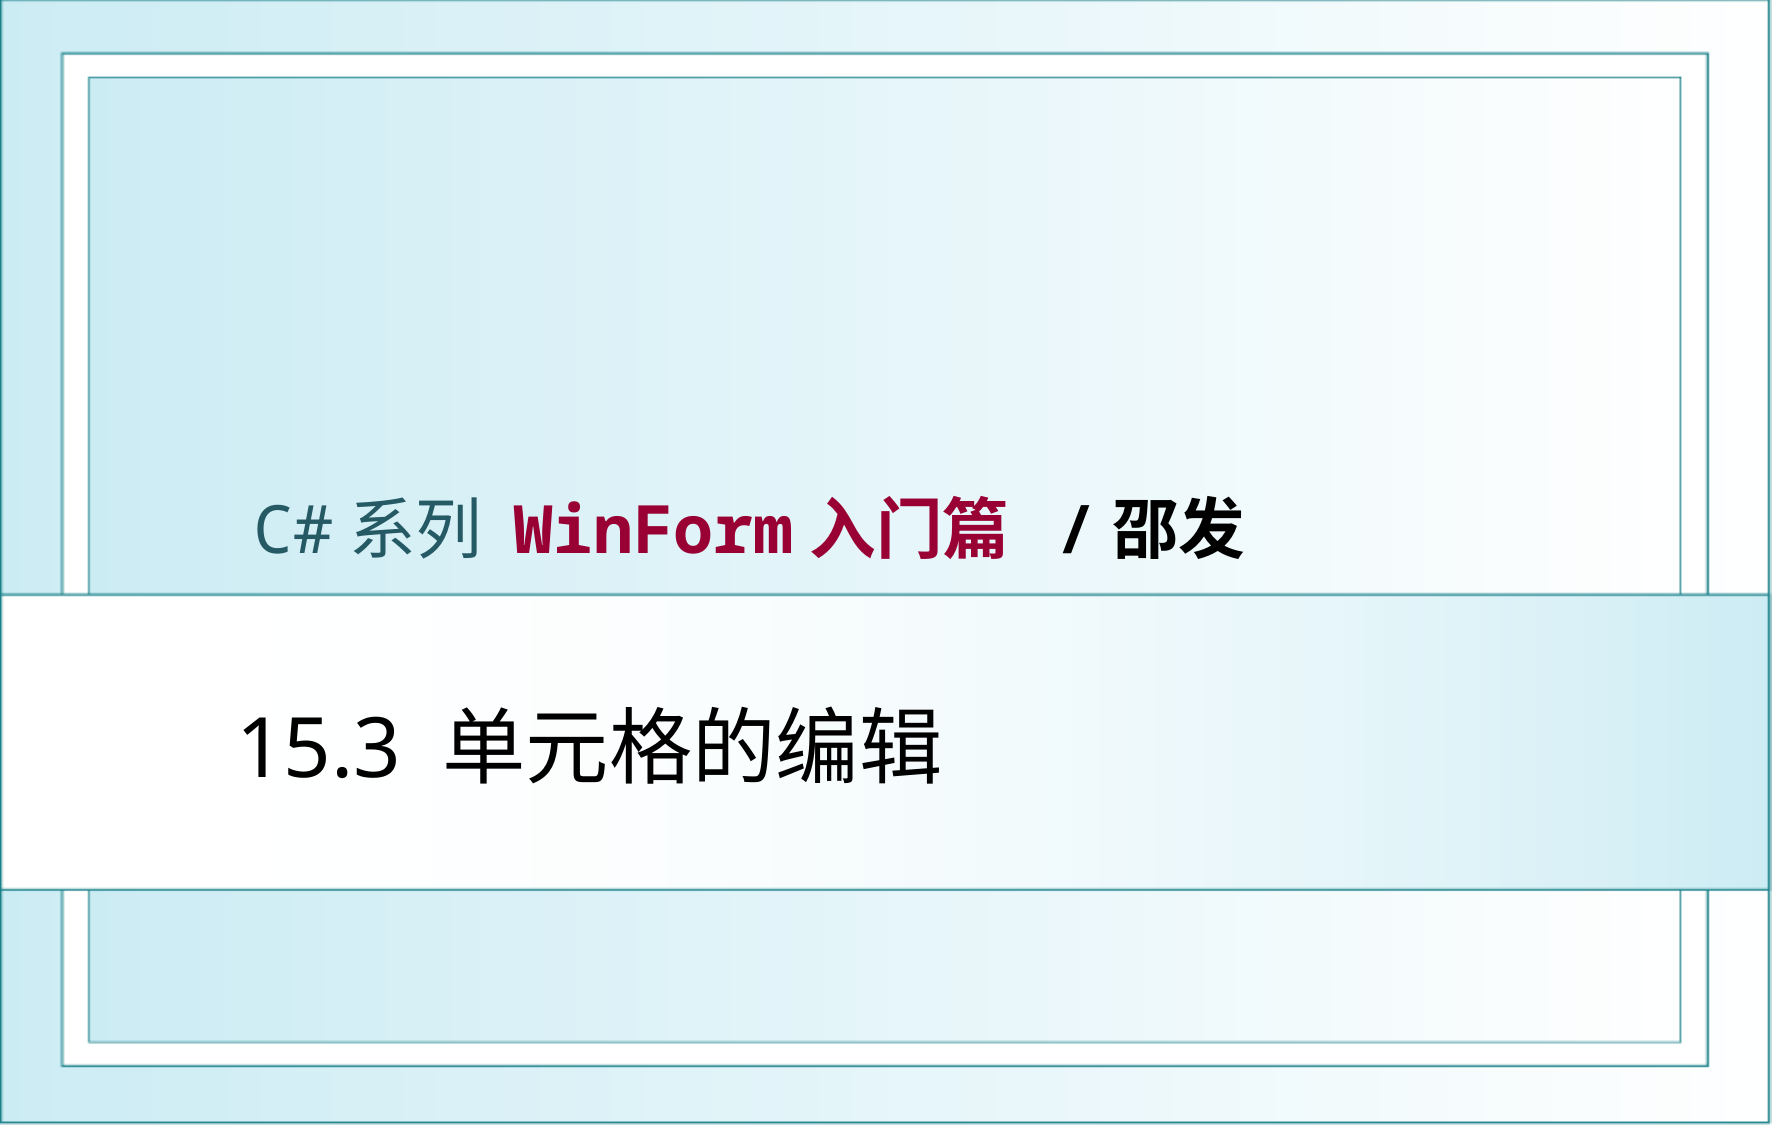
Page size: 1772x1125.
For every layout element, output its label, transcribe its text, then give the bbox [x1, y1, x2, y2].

picture [0, 0, 1772, 1125]
title 15.3 单元格的编辑 [221, 612, 1610, 875]
subtitle C#系列 WinForm入门篇 /邵发 [118, 385, 1501, 575]
